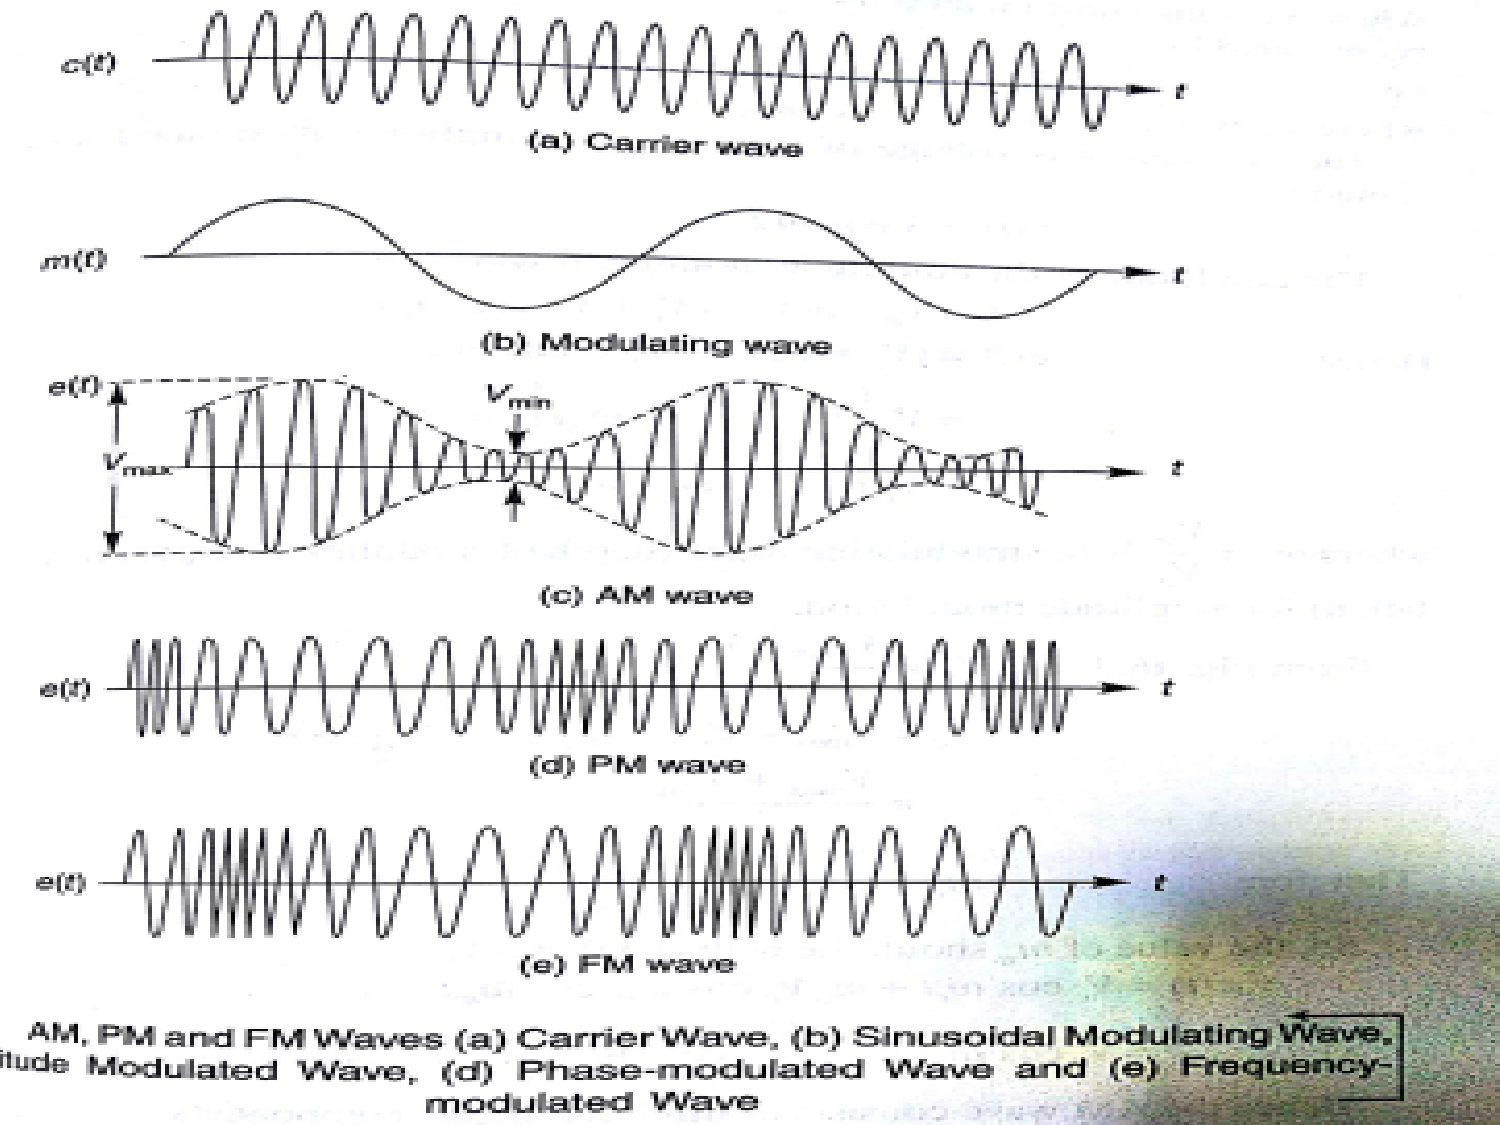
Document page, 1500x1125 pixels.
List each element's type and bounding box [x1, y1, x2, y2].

list [0, 0, 1500, 1125]
